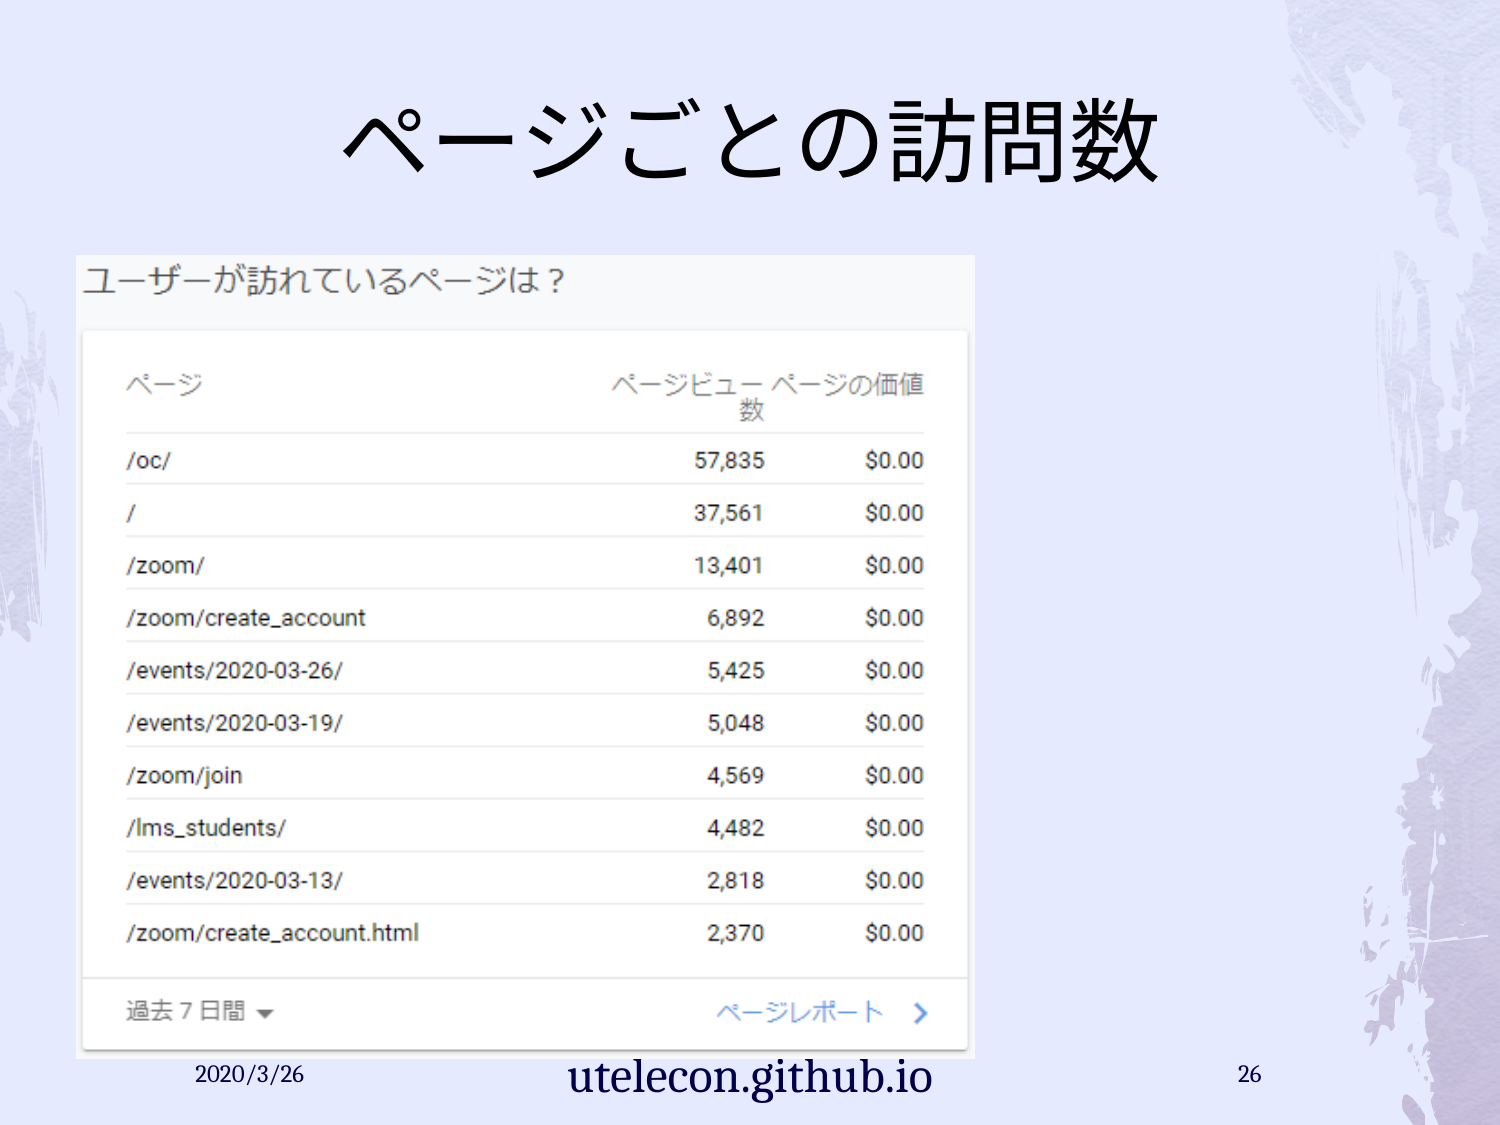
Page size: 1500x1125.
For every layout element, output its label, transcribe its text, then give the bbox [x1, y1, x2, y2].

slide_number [75, 1074, 425, 1103]
picture [76, 255, 975, 1060]
slide_number 26 [1074, 1042, 1425, 1103]
title ページごとの訪問数 [75, 45, 1425, 233]
footer utelecon.github.io [512, 1042, 988, 1103]
